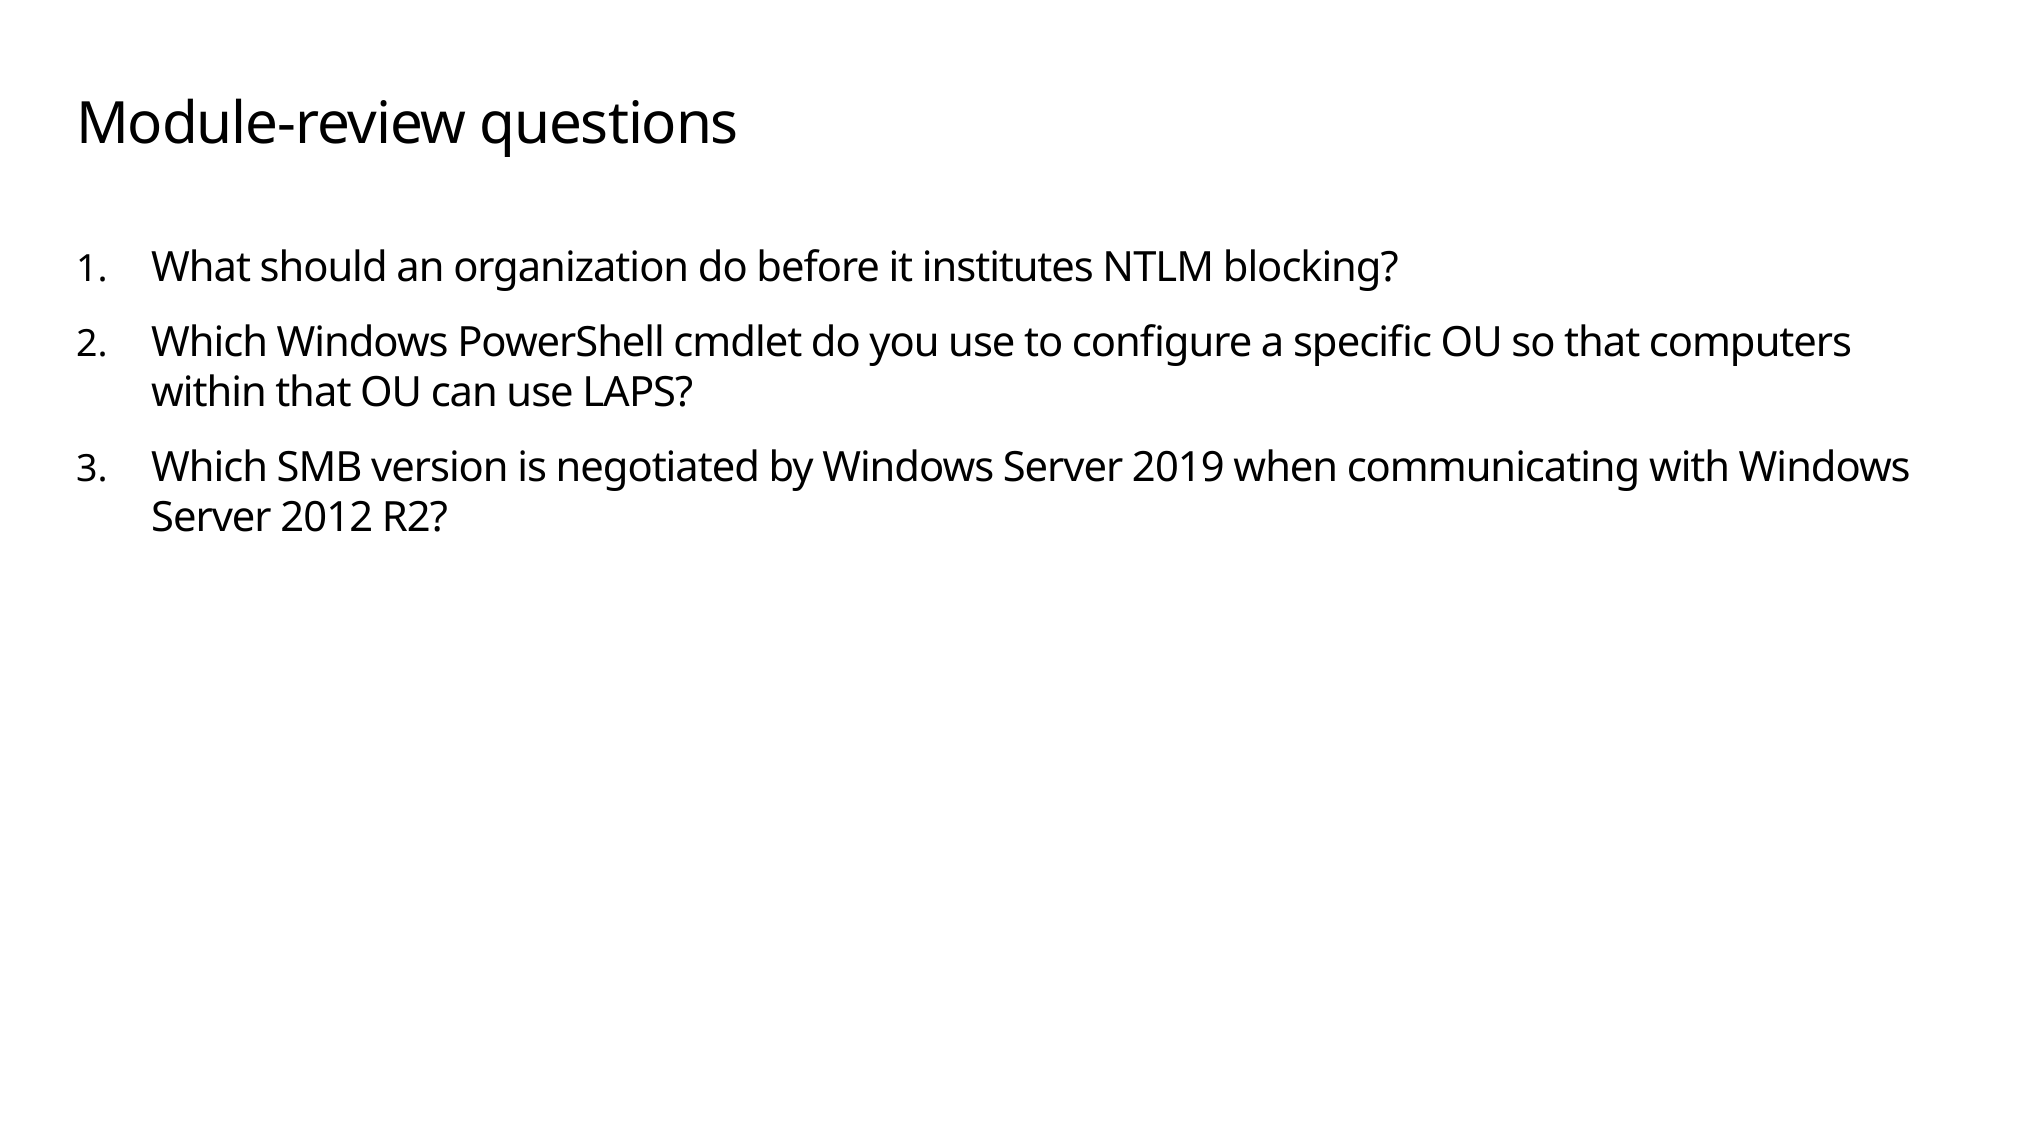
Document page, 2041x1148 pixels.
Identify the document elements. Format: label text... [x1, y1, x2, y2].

title Module-review questions [76, 93, 1968, 161]
list What should an organization do before it institutes NTLM blocking? Which Windows PowerShell cmdlet do you use to configure a specific OU so that computers within that OU can use LAPS? Which SMB version is negotiated by Windows Server 2019 when communicating with Windows Server 2012 R2? [76, 240, 1970, 1074]
